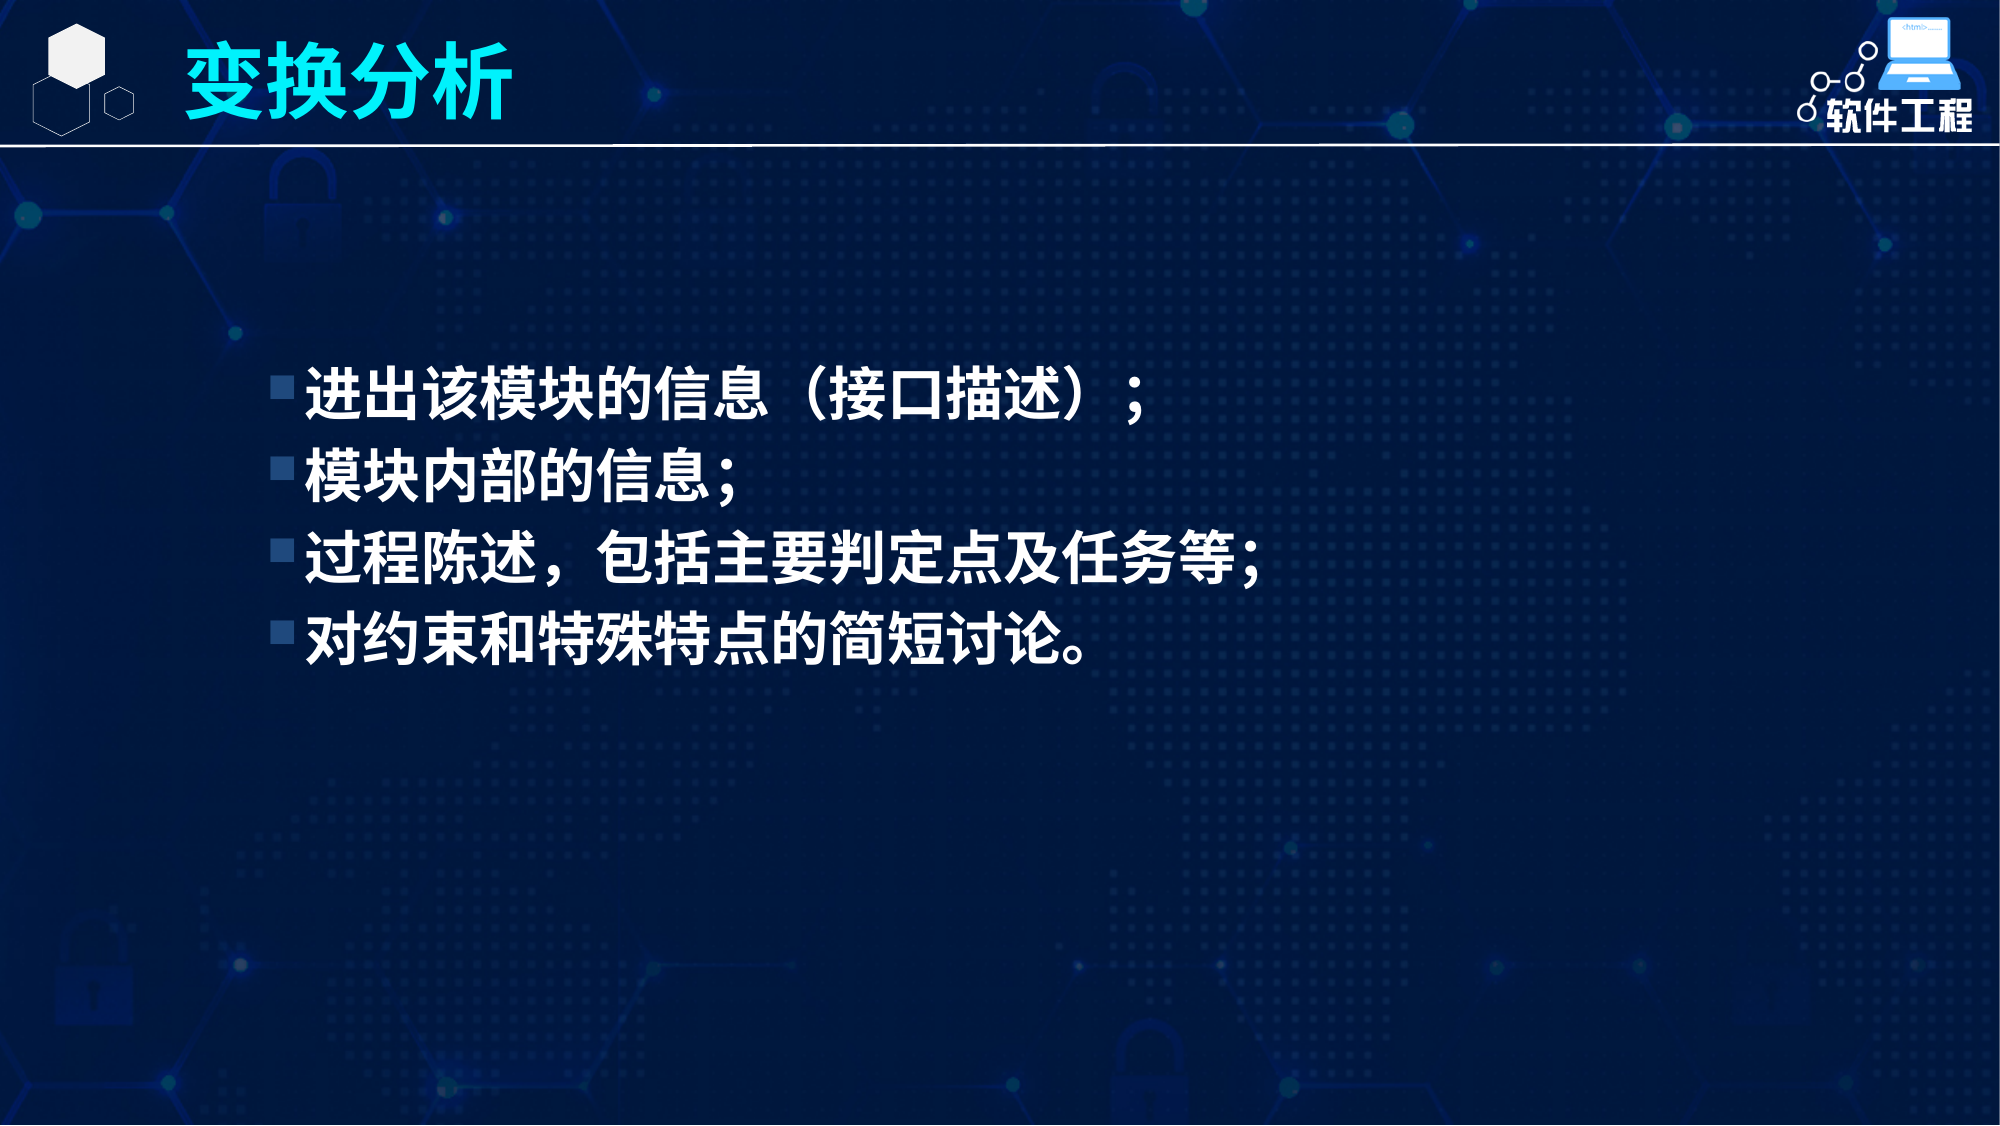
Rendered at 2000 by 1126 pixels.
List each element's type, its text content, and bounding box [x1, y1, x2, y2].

list 进出该模块的信息（接口描述）； 模块内部的信息； 过程陈述，包括主要判定点及任务等； 对约束和特殊特点的简短讨论。 [102, 350, 1771, 764]
picture [0, 146, 2000, 1125]
picture [0, 0, 2000, 145]
text_box 变换分析 [167, 21, 1750, 138]
